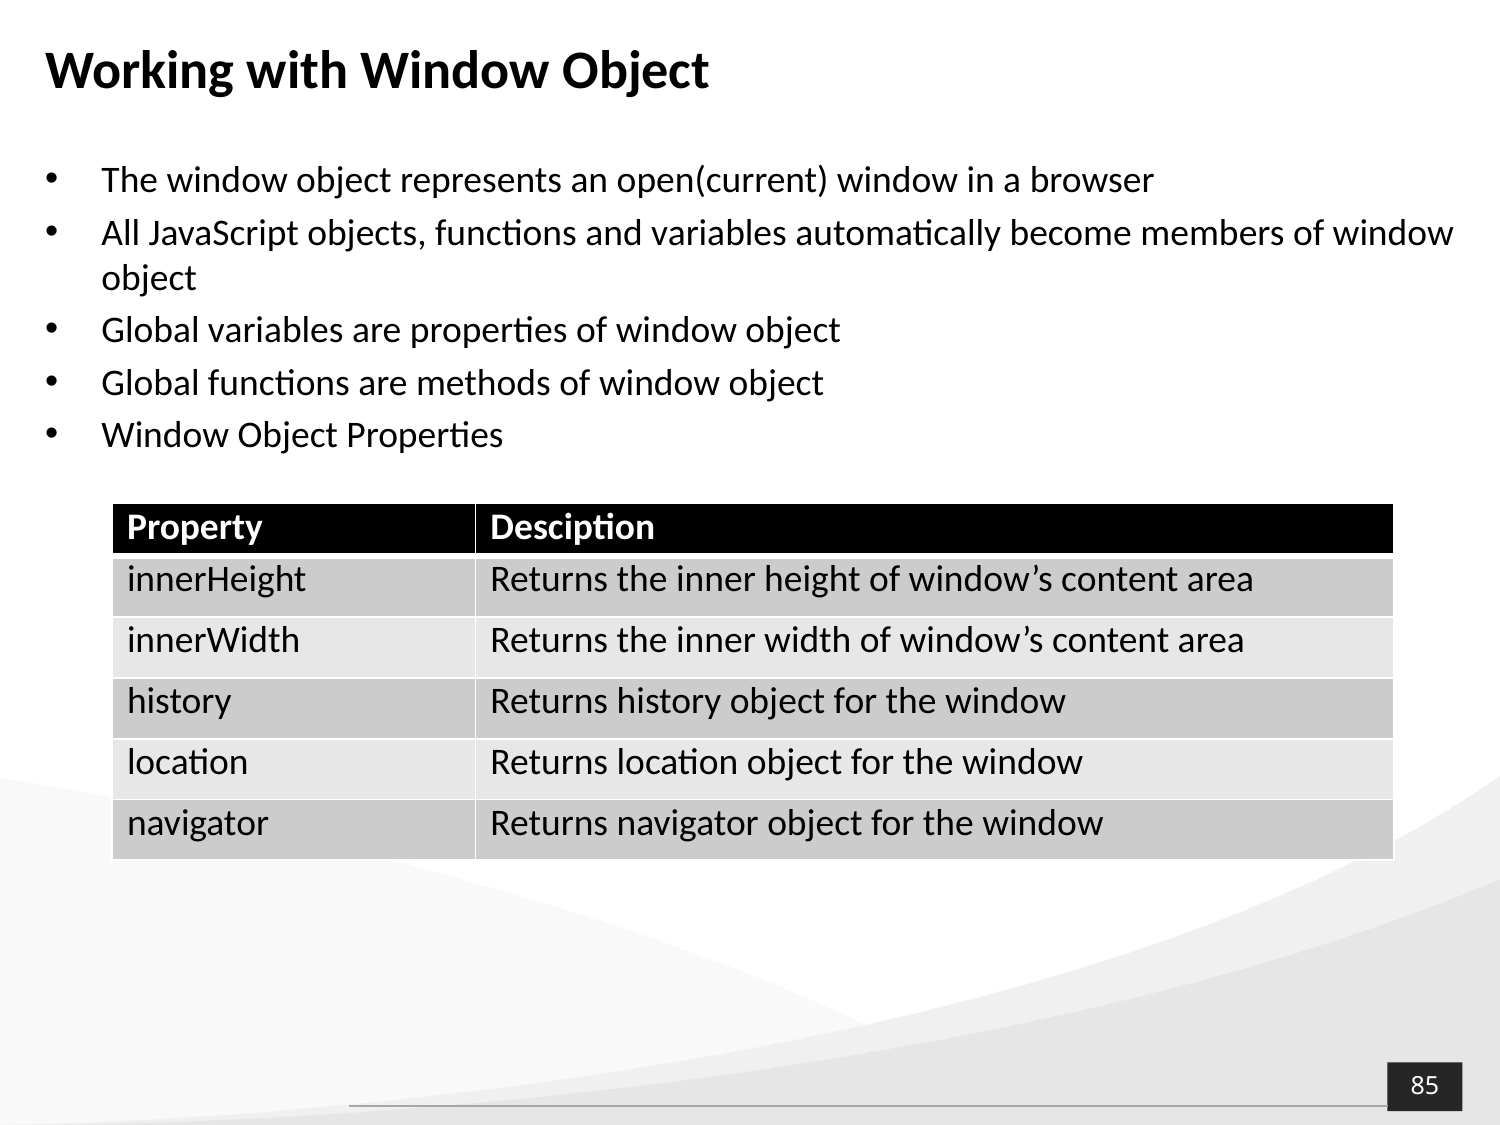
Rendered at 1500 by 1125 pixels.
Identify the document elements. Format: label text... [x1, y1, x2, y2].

table_header Property [113, 504, 475, 553]
table_cell innerWidth [113, 618, 475, 677]
table_cell history [113, 679, 475, 738]
list The window object represents an open(current) window in a browser All JavaScript objects, functions and variables automatically become members of window object Global variables are properties of window object Global functions are methods of window object Window Object Properties [29, 147, 1478, 1012]
picture [0, 0, 1500, 1125]
table_cell Returns the inner width of window’s content area [476, 618, 1393, 677]
table_cell location [113, 740, 475, 799]
table_header Desciption [476, 504, 1393, 553]
table_cell Returns location object for the window [476, 740, 1393, 799]
table_cell Returns navigator object for the window [476, 800, 1393, 859]
table_cell navigator [113, 800, 475, 859]
title Working with Window Object [29, 21, 1478, 114]
table_cell Returns history object for the window [476, 679, 1393, 738]
table_cell Returns the inner height of window’s content area [476, 559, 1393, 616]
table_cell innerHeight [113, 559, 475, 616]
